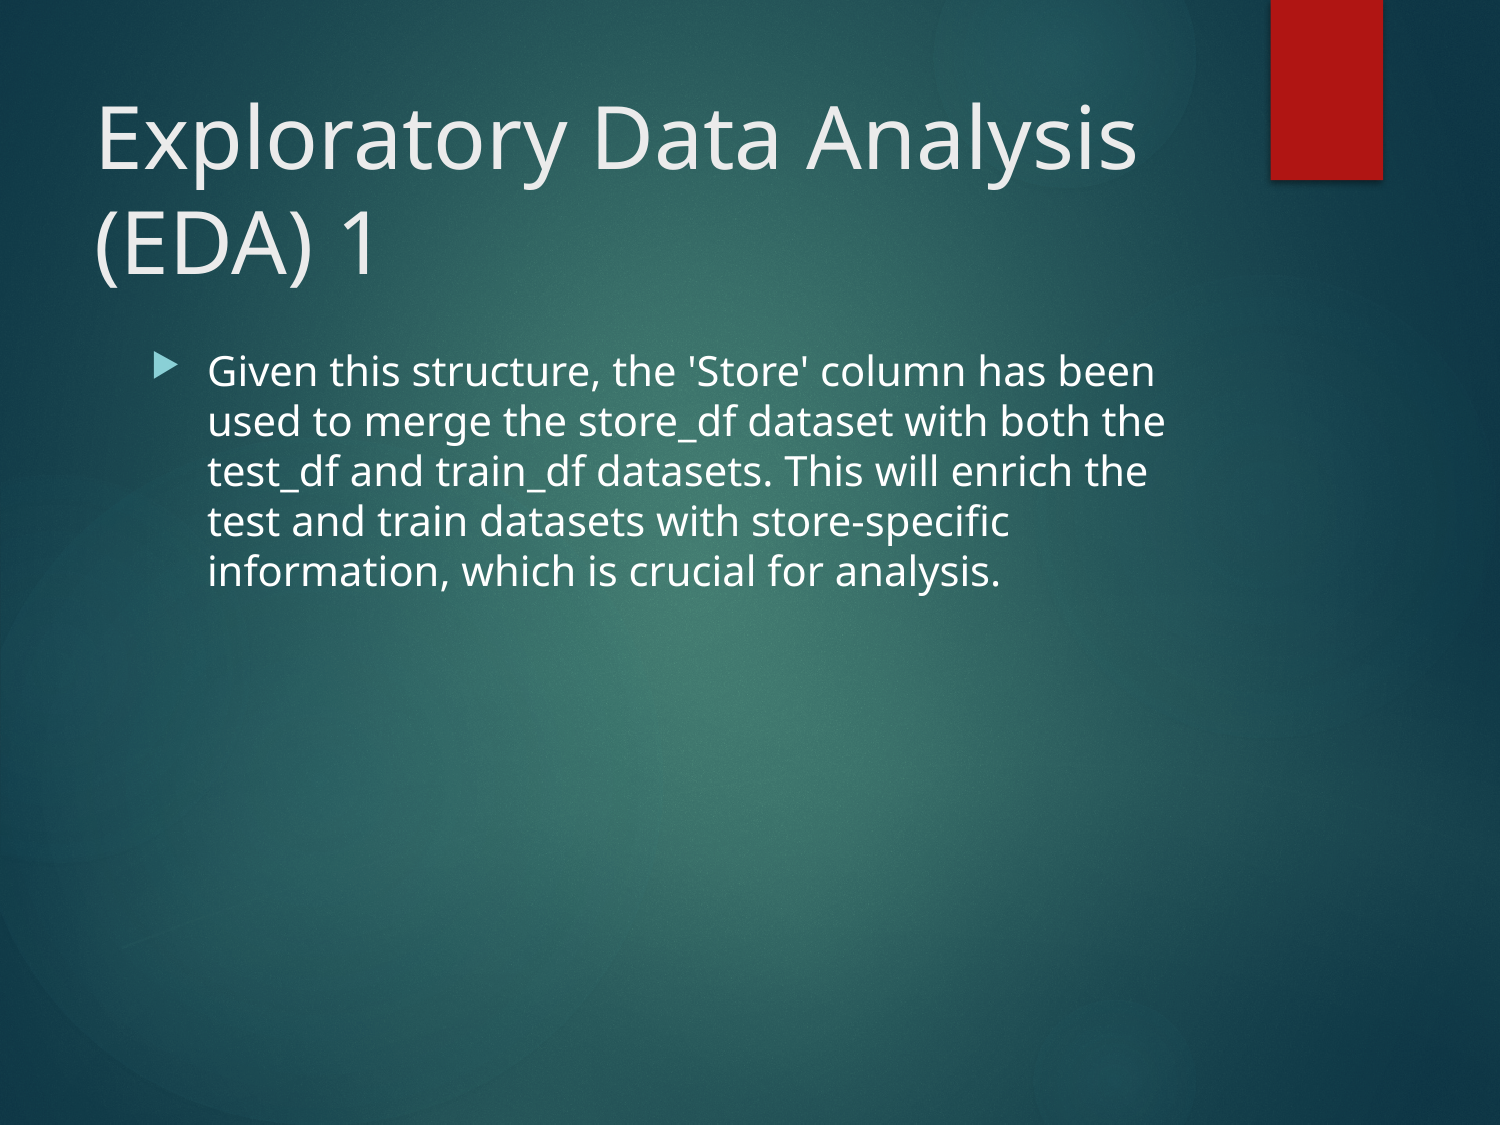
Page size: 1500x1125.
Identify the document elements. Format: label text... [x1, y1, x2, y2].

list Given this structure, the 'Store' column has been used to merge the store_df dataset with both the test_df and train_df datasets. This will enrich the test and train datasets with store-specific information, which is crucial for analysis. [135, 336, 1237, 1025]
title Exploratory Data Analysis (EDA) 1 [79, 74, 1237, 304]
